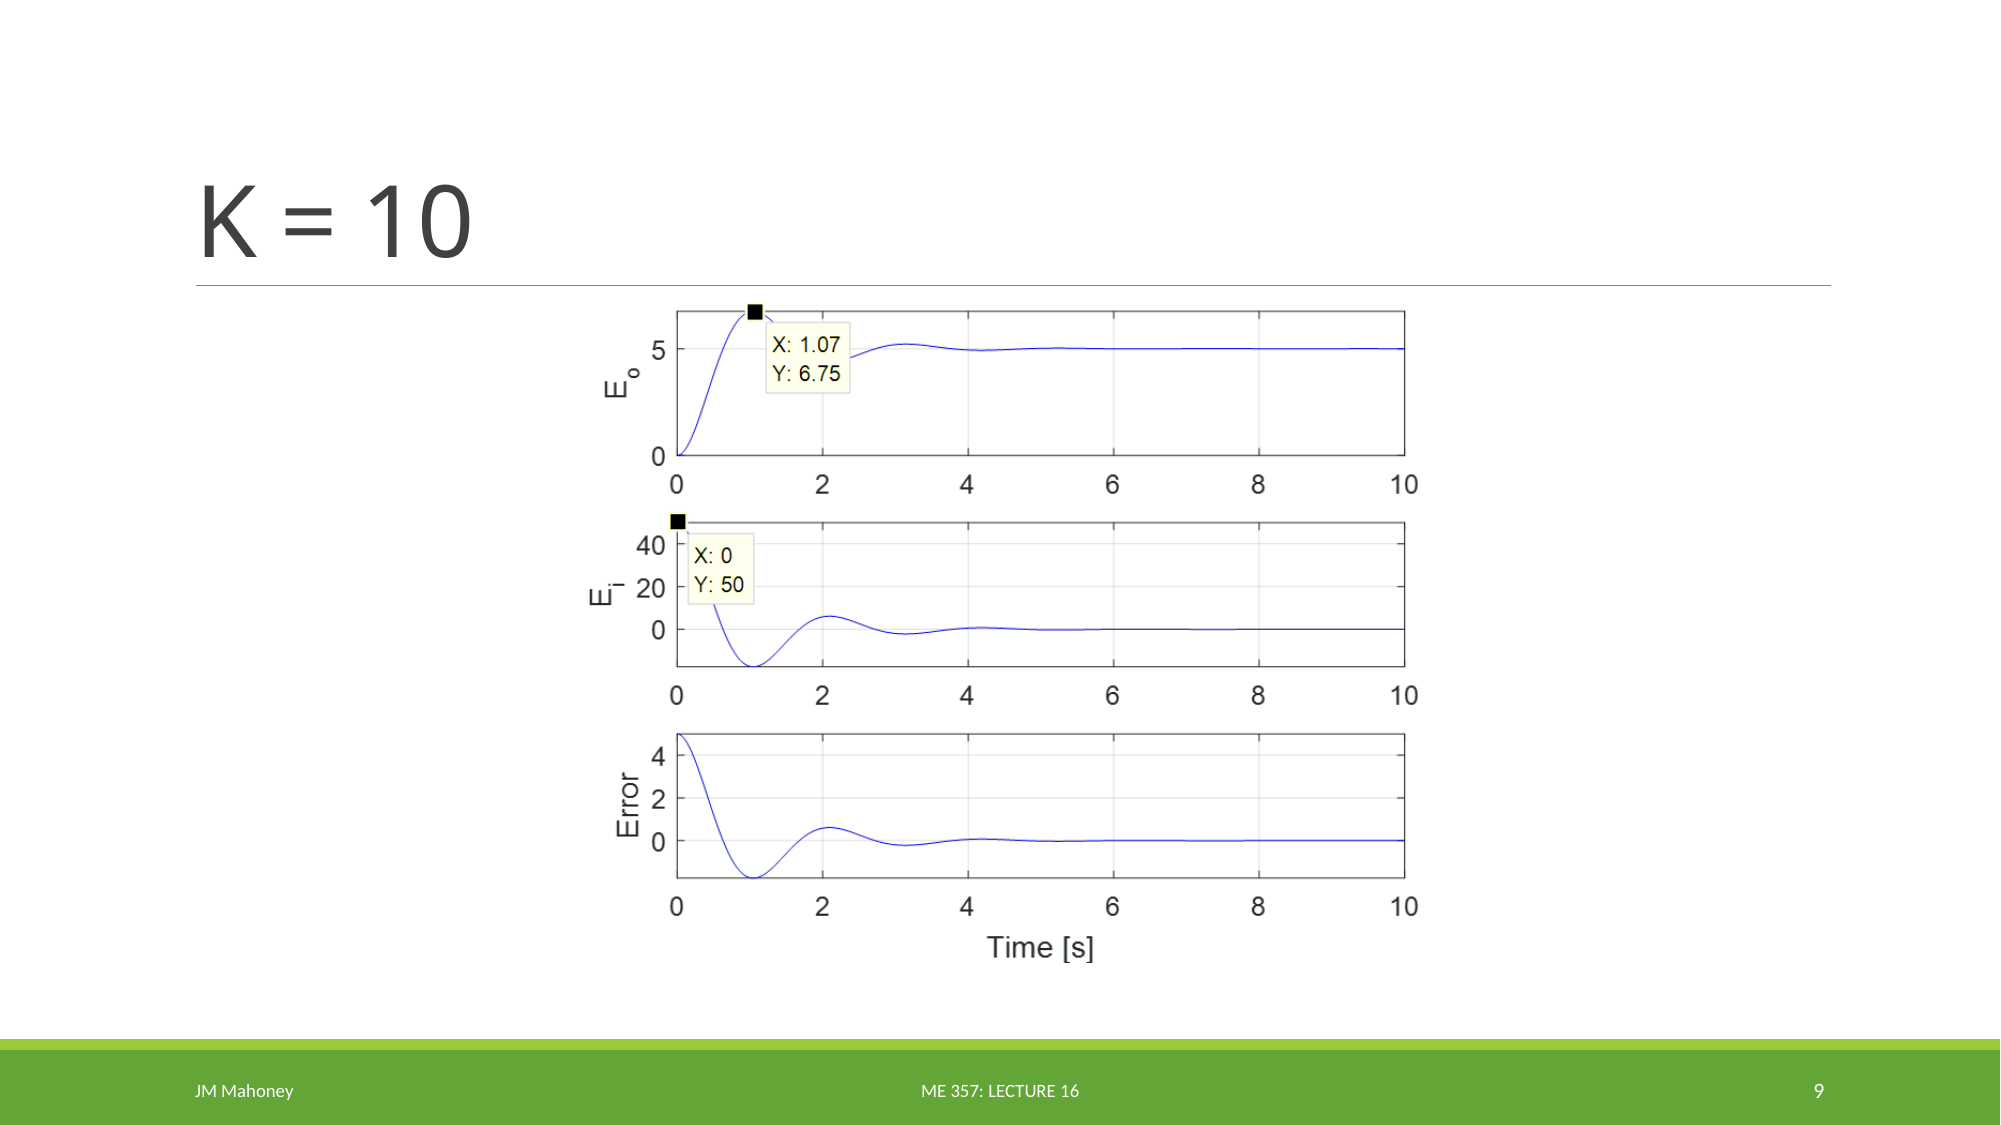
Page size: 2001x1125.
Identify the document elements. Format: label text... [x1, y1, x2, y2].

slide_number 9 [1624, 1059, 1840, 1120]
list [588, 302, 1419, 964]
slide_number JM Mahoney [180, 1059, 586, 1120]
footer ME 357: Lecture 16 [604, 1059, 1396, 1120]
title K = 10 [180, 47, 1830, 285]
